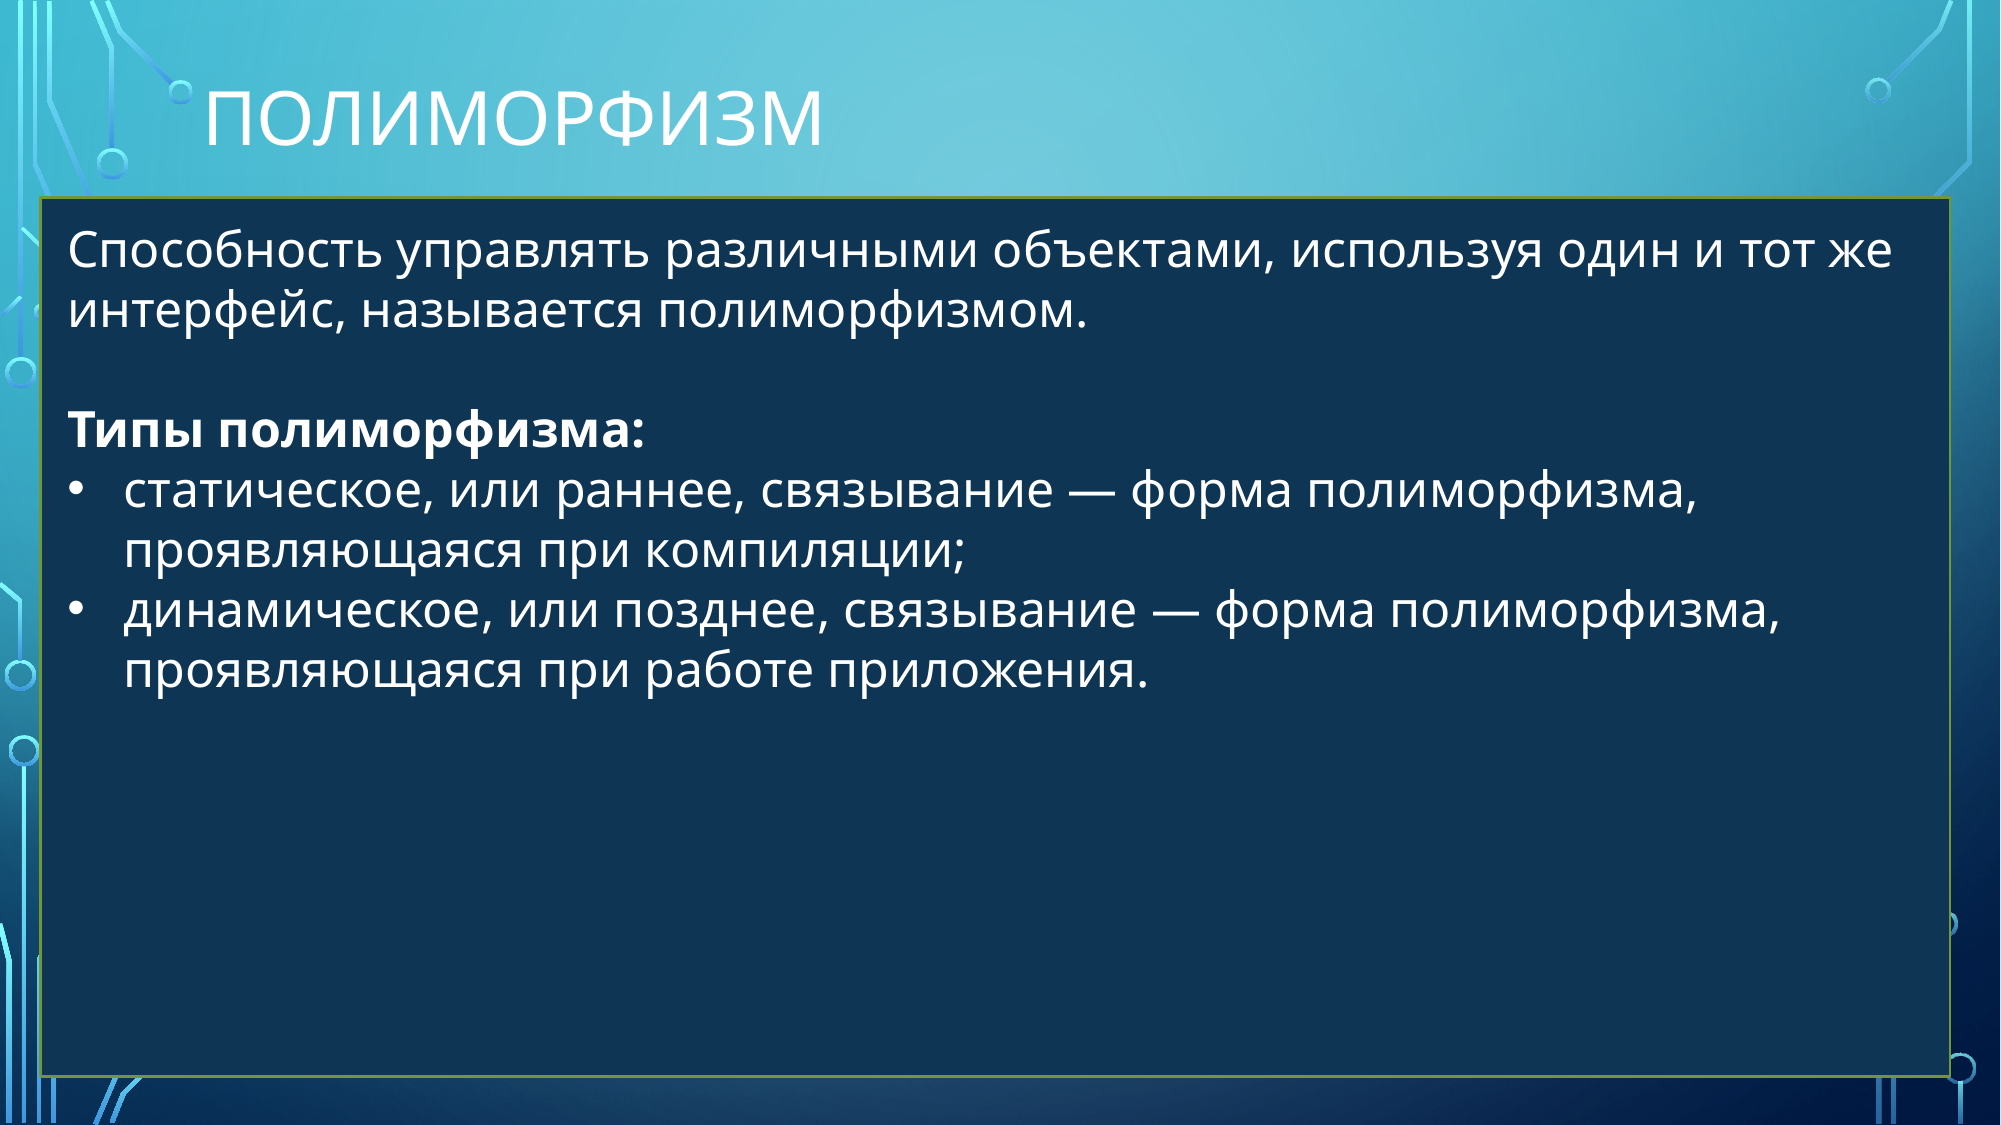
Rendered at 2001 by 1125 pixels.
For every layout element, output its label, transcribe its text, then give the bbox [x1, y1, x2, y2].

title Полиморфизм [187, 0, 1950, 243]
text_box Способность управлять различными объектами, используя один и тот же интерфейс, называется полиморфизмом. Типы полиморфизма: статическое, или раннее, связывание — форма полиморфизма, проявляющаяся при компиляции; динамическое, или позднее, связывание — форма полиморфизма, проявляющаяся при работе приложения. [52, 210, 1932, 706]
text_box [39, 196, 1951, 1078]
